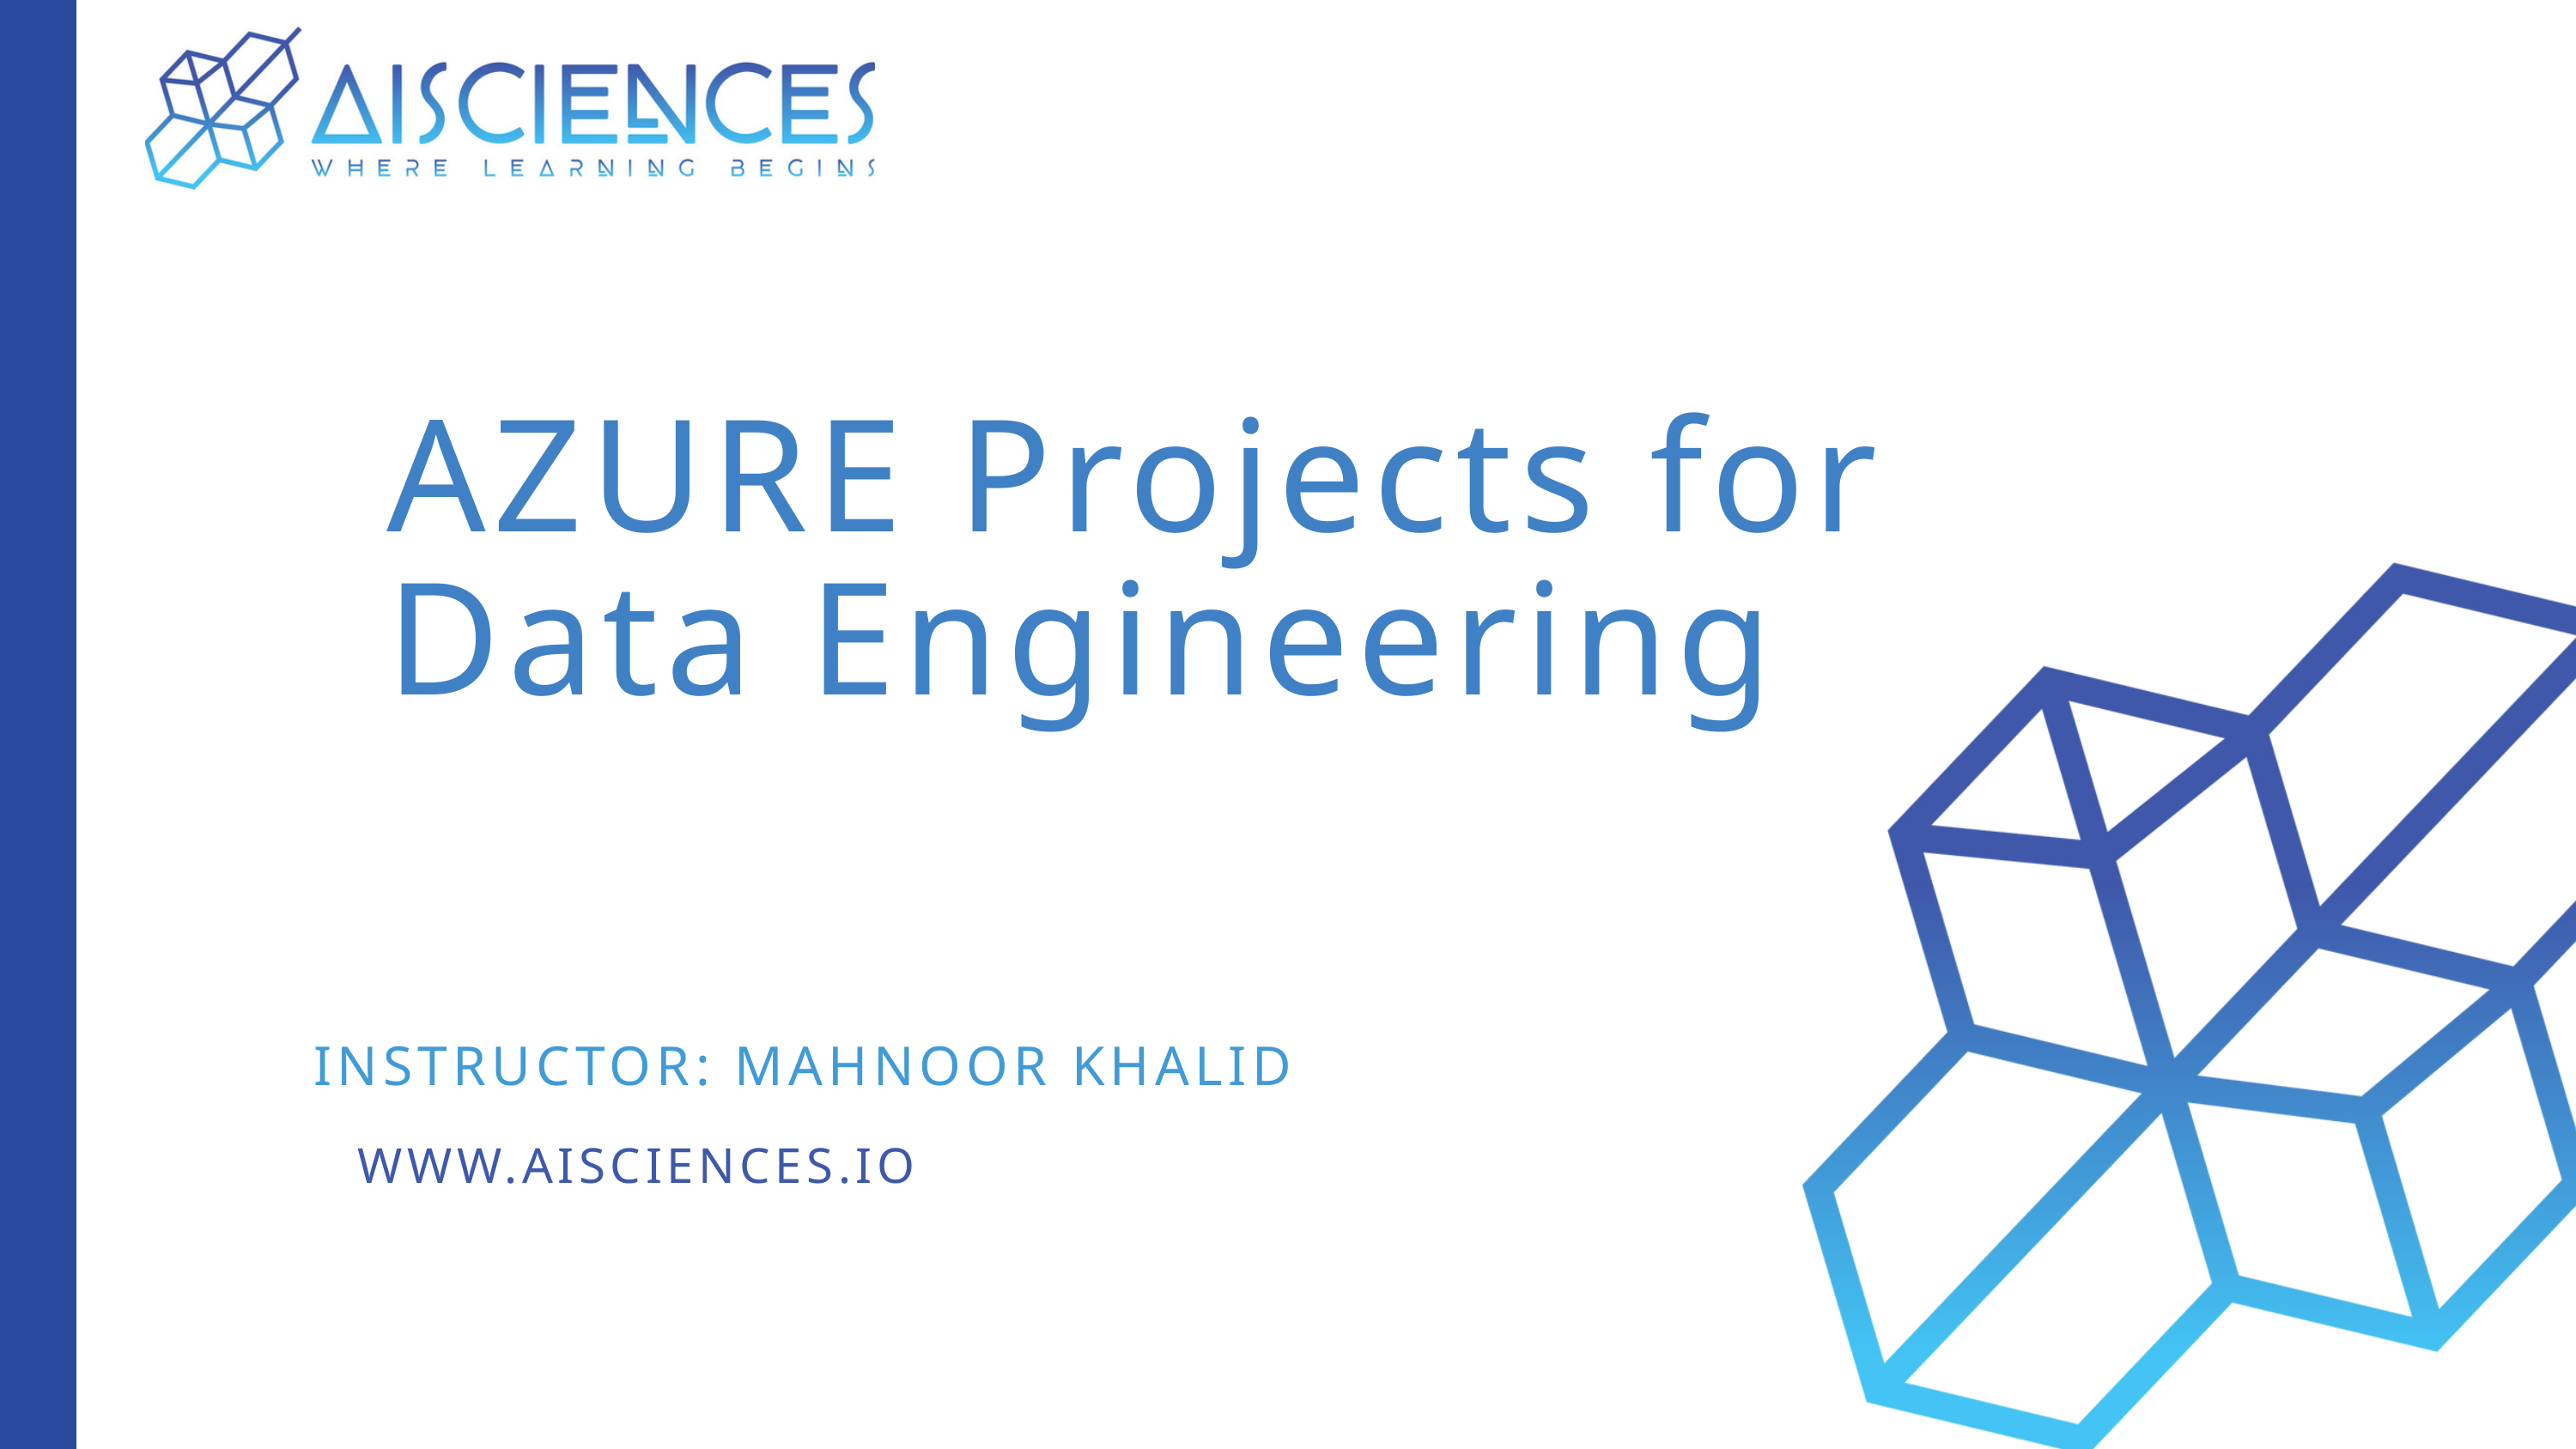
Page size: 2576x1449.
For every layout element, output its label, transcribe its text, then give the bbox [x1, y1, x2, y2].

text_box AZURE Projects for Data Engineering [386, 399, 2164, 727]
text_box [0, 0, 76, 1449]
text_box WWW.AISCIENCES.IO [83, 1125, 915, 1193]
text_box [144, 27, 875, 190]
text_box [1777, 536, 2576, 1449]
text_box INSTRUCTOR: MAHNOOR KHALID [313, 1021, 2091, 1096]
